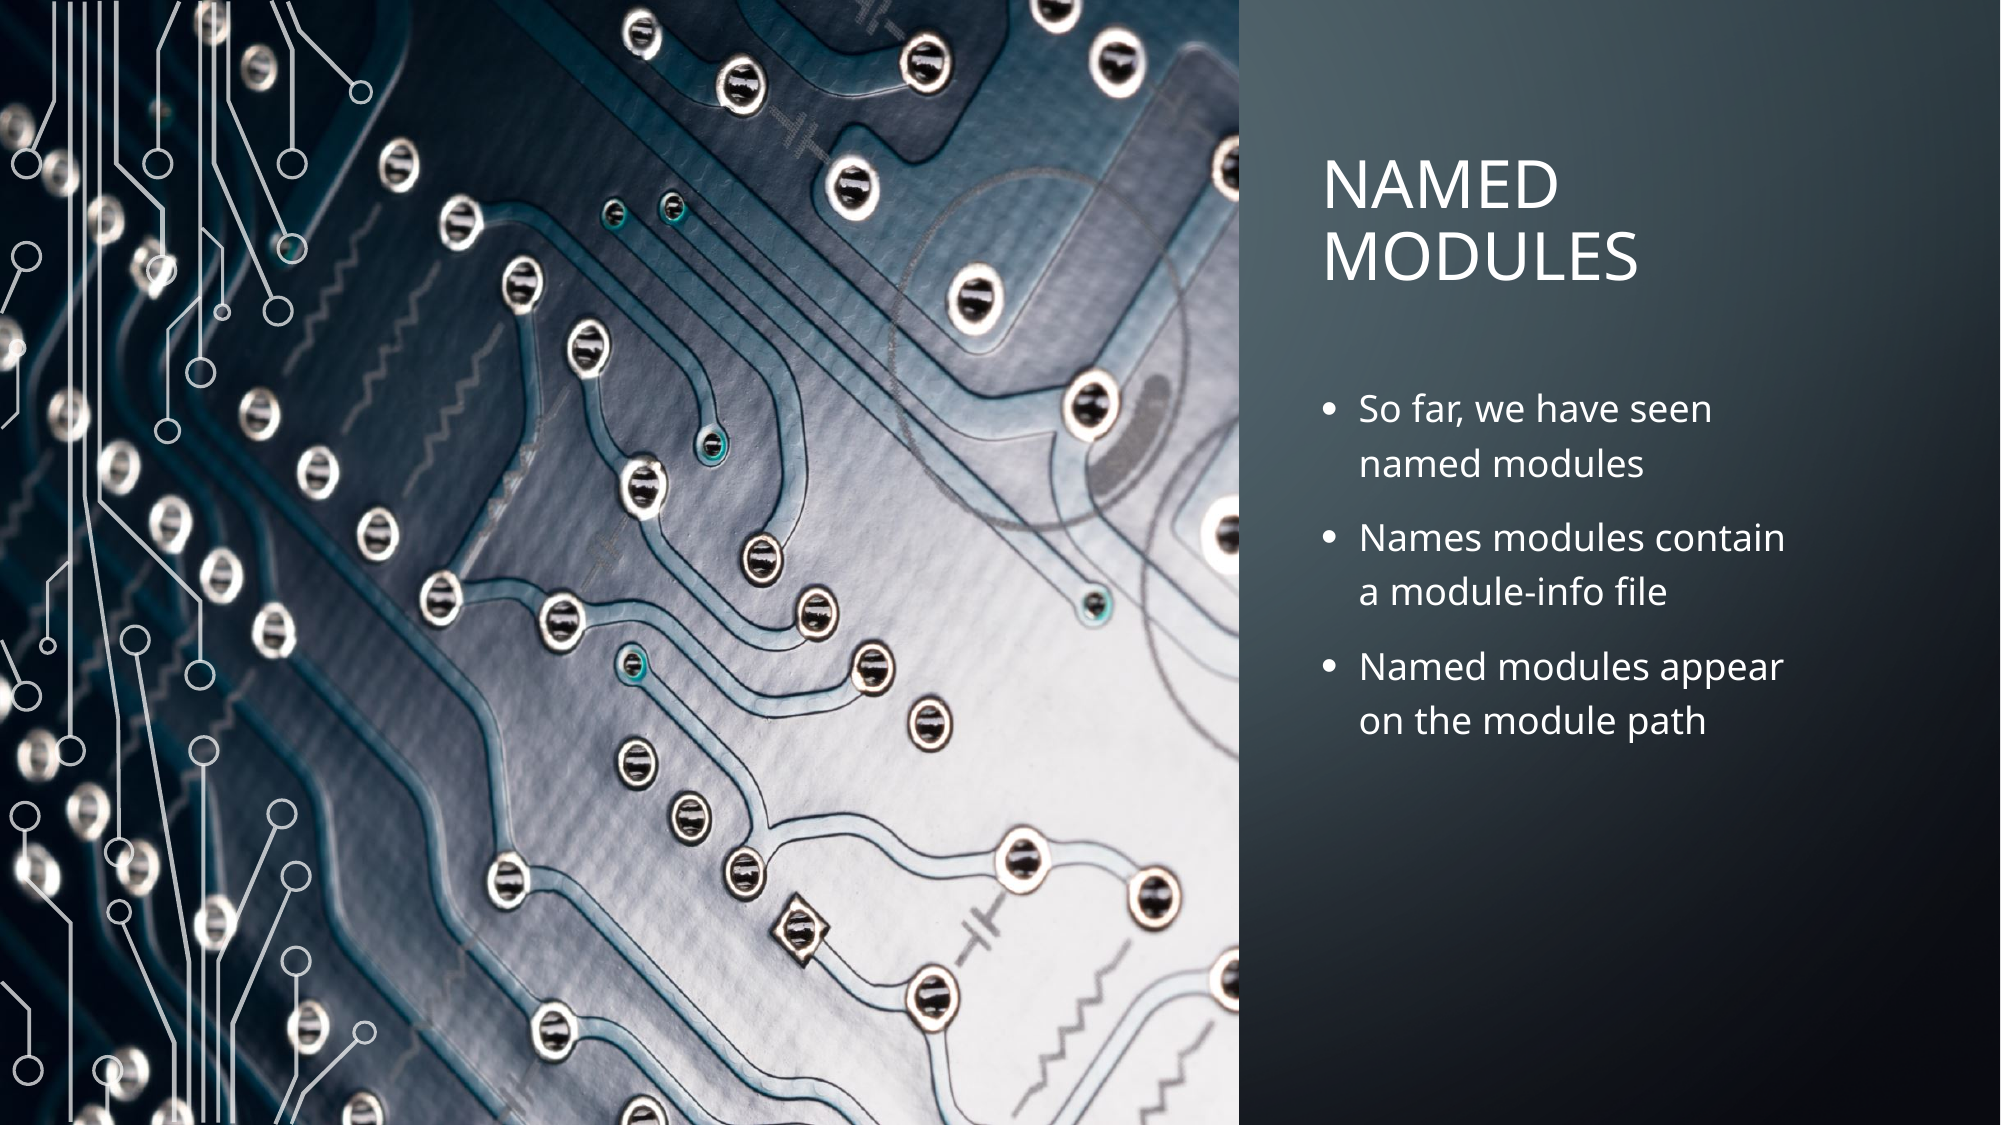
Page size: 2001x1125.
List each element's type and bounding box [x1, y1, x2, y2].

text_box [1240, 0, 2000, 1125]
picture [379, 0, 1240, 1125]
text_box [0, 0, 379, 1125]
